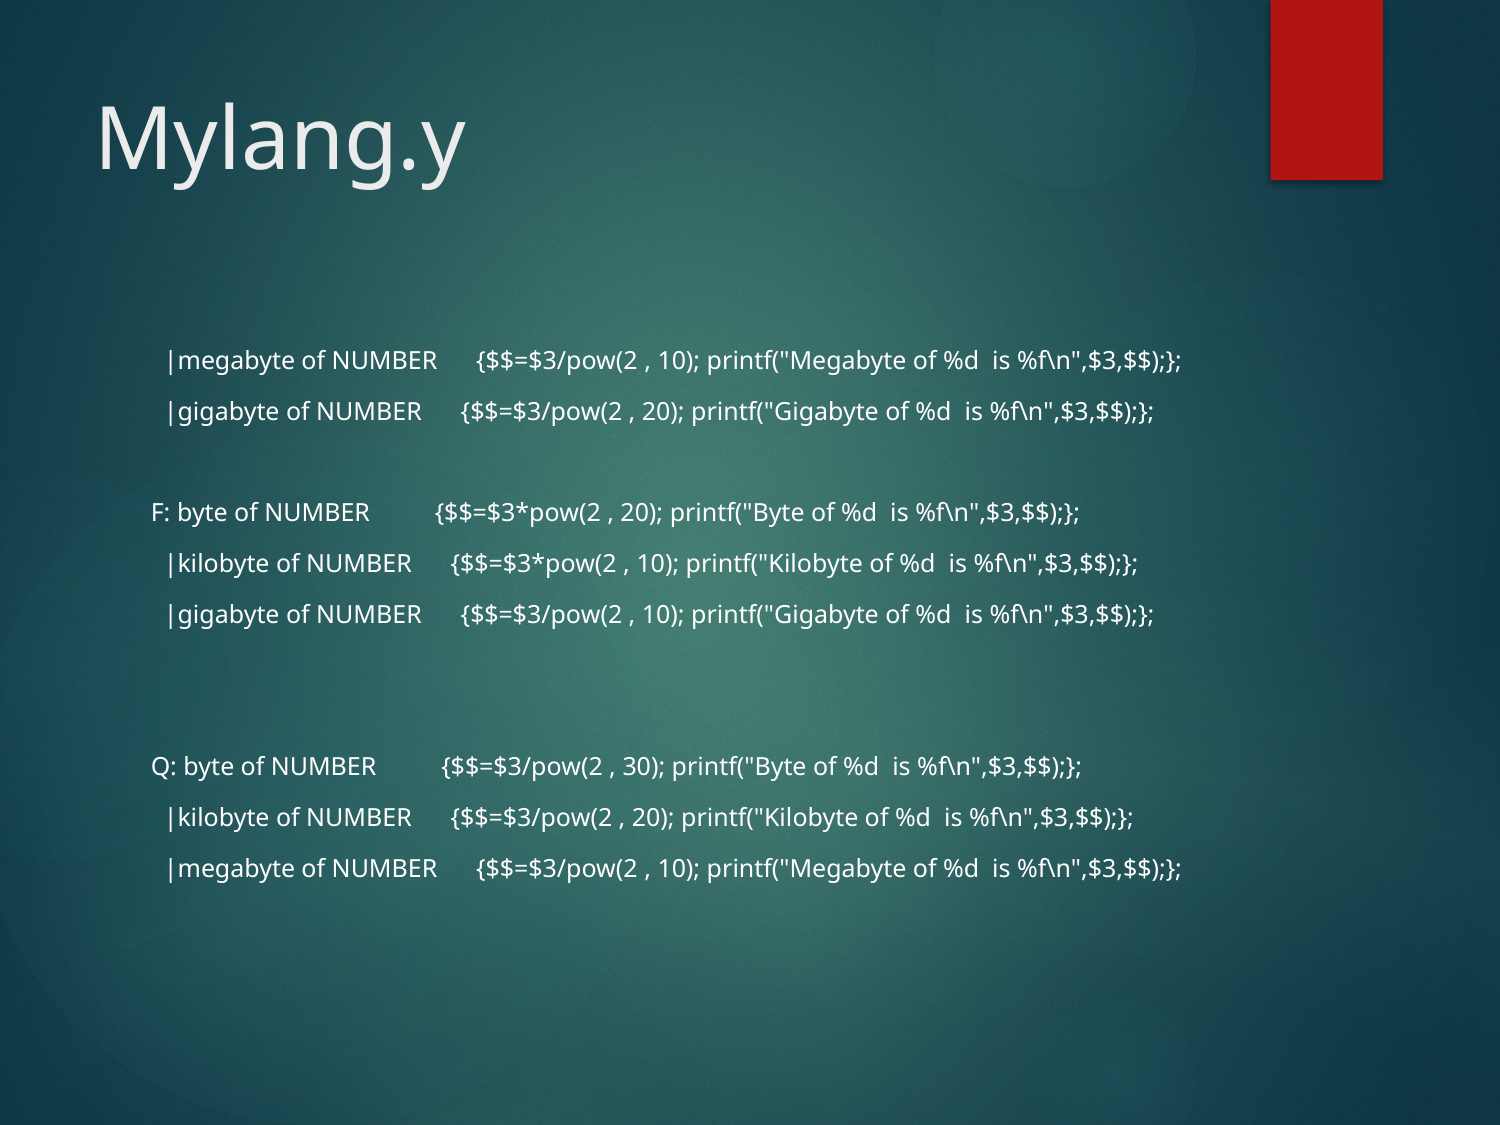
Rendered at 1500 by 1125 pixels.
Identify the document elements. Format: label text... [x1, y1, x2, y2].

title Mylang.y [79, 74, 1237, 304]
list |megabyte of NUMBER {$$=$3/pow(2 , 10); printf("Megabyte of %d is %f\n",$3,$$);}; |gigabyte of NUMBER {$$=$3/pow(2 , 20); printf("Gigabyte of %d is %f\n",$3,$$);}; F: byte of NUMBER {$$=$3*pow(2 , 20); printf("Byte of %d is %f\n",$3,$$);}; |kilobyte of NUMBER {$$=$3*pow(2 , 10); printf("Kilobyte of %d is %f\n",$3,$$);}; |gigabyte of NUMBER {$$=$3/pow(2 , 10); printf("Gigabyte of %d is %f\n",$3,$$);}; Q: byte of NUMBER {$$=$3/pow(2 , 30); printf("Byte of %d is %f\n",$3,$$);}; |kilobyte of NUMBER {$$=$3/pow(2 , 20); printf("Kilobyte of %d is %f\n",$3,$$);}; |megabyte of NUMBER {$$=$3/pow(2 , 10); printf("Megabyte of %d is %f\n",$3,$$);}; [135, 336, 1237, 1025]
